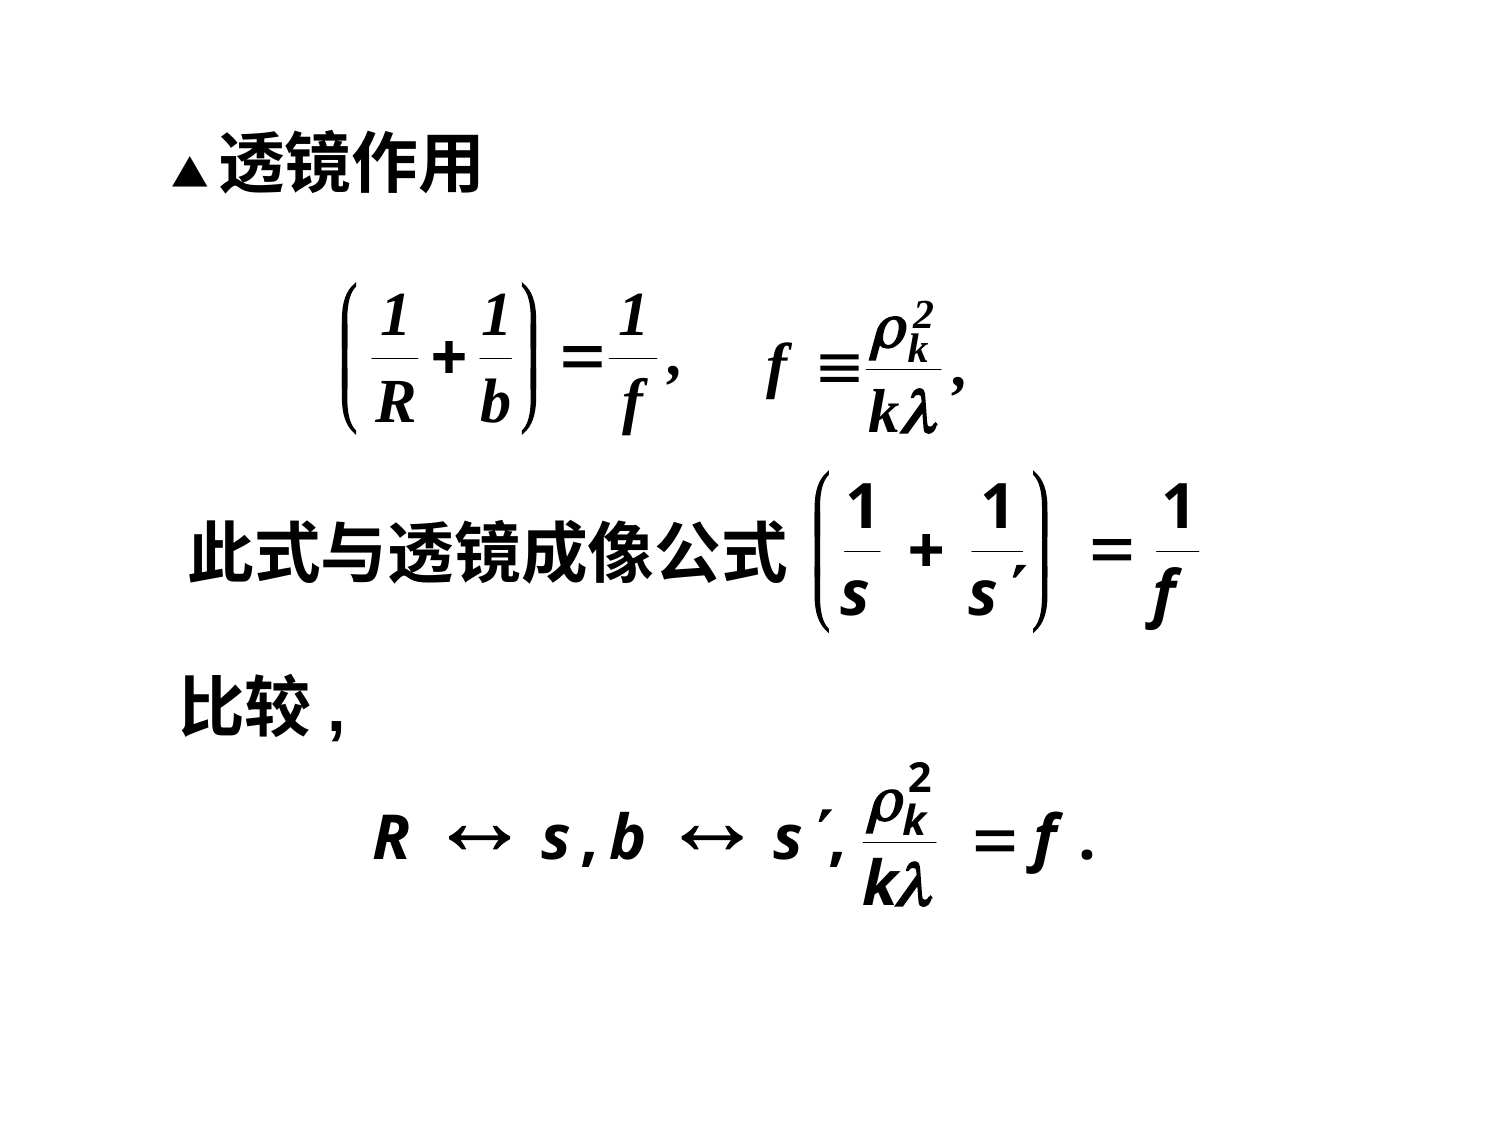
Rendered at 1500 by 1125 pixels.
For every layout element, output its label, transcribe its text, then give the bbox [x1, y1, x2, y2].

text_box ▲透镜作用 [156, 113, 515, 209]
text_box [336, 278, 684, 441]
text_box 此式与透镜成像公式 [172, 503, 803, 599]
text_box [371, 751, 1097, 912]
text_box 比较, [163, 657, 380, 752]
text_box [808, 467, 1206, 636]
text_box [749, 290, 968, 438]
